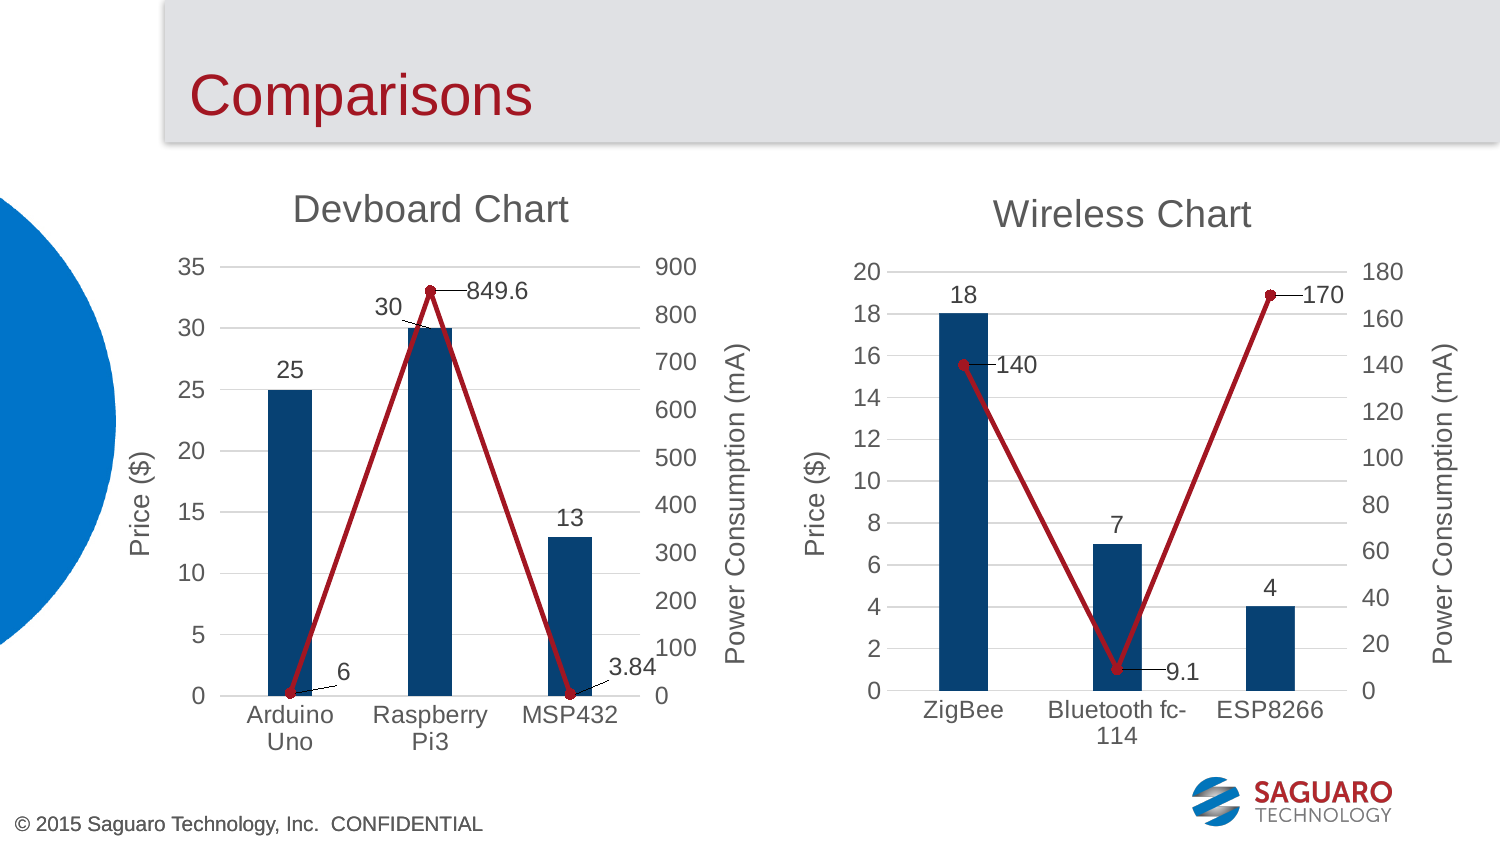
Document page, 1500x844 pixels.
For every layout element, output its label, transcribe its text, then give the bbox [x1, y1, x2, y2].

picture [1189, 773, 1395, 830]
title Comparisons [190, 14, 1395, 128]
chart [89, 153, 1481, 768]
picture [0, 0, 170, 843]
